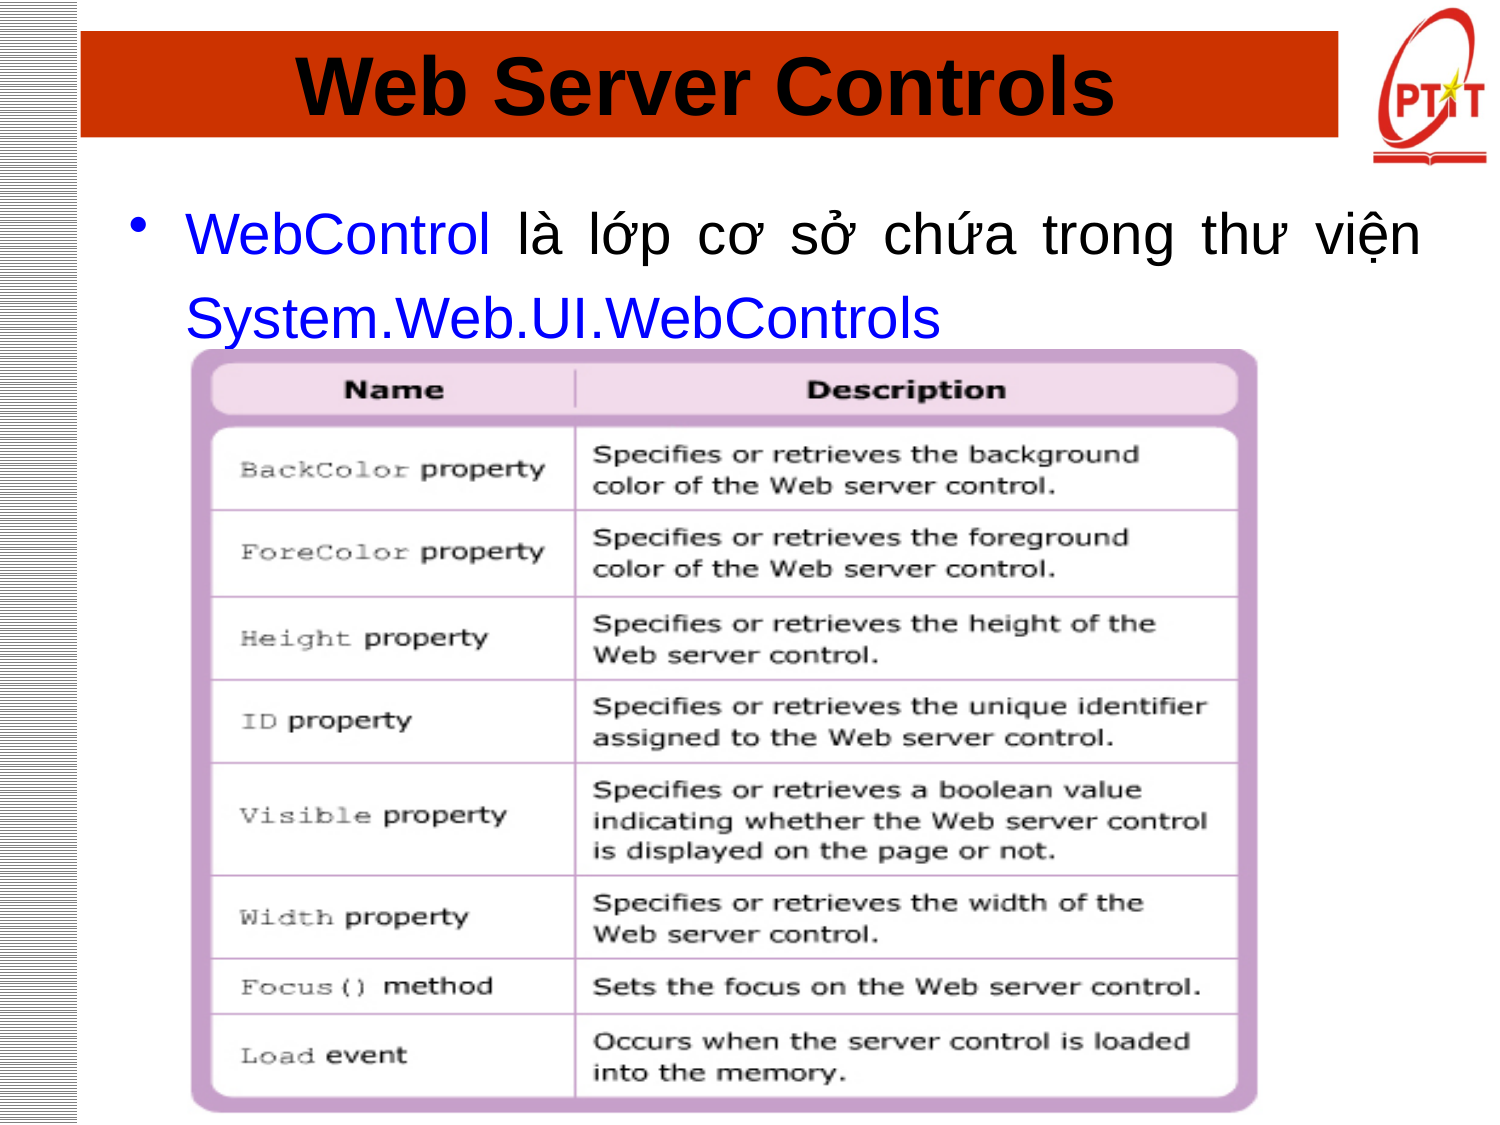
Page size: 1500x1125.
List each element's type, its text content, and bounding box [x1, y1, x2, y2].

title Web Server Controls [75, 24, 1338, 138]
picture [1373, 0, 1489, 167]
picture [187, 349, 1263, 1115]
list WebControl là lớp cơ sở chứa trong thư viện System.Web.UI.WebControls [113, 174, 1438, 1031]
